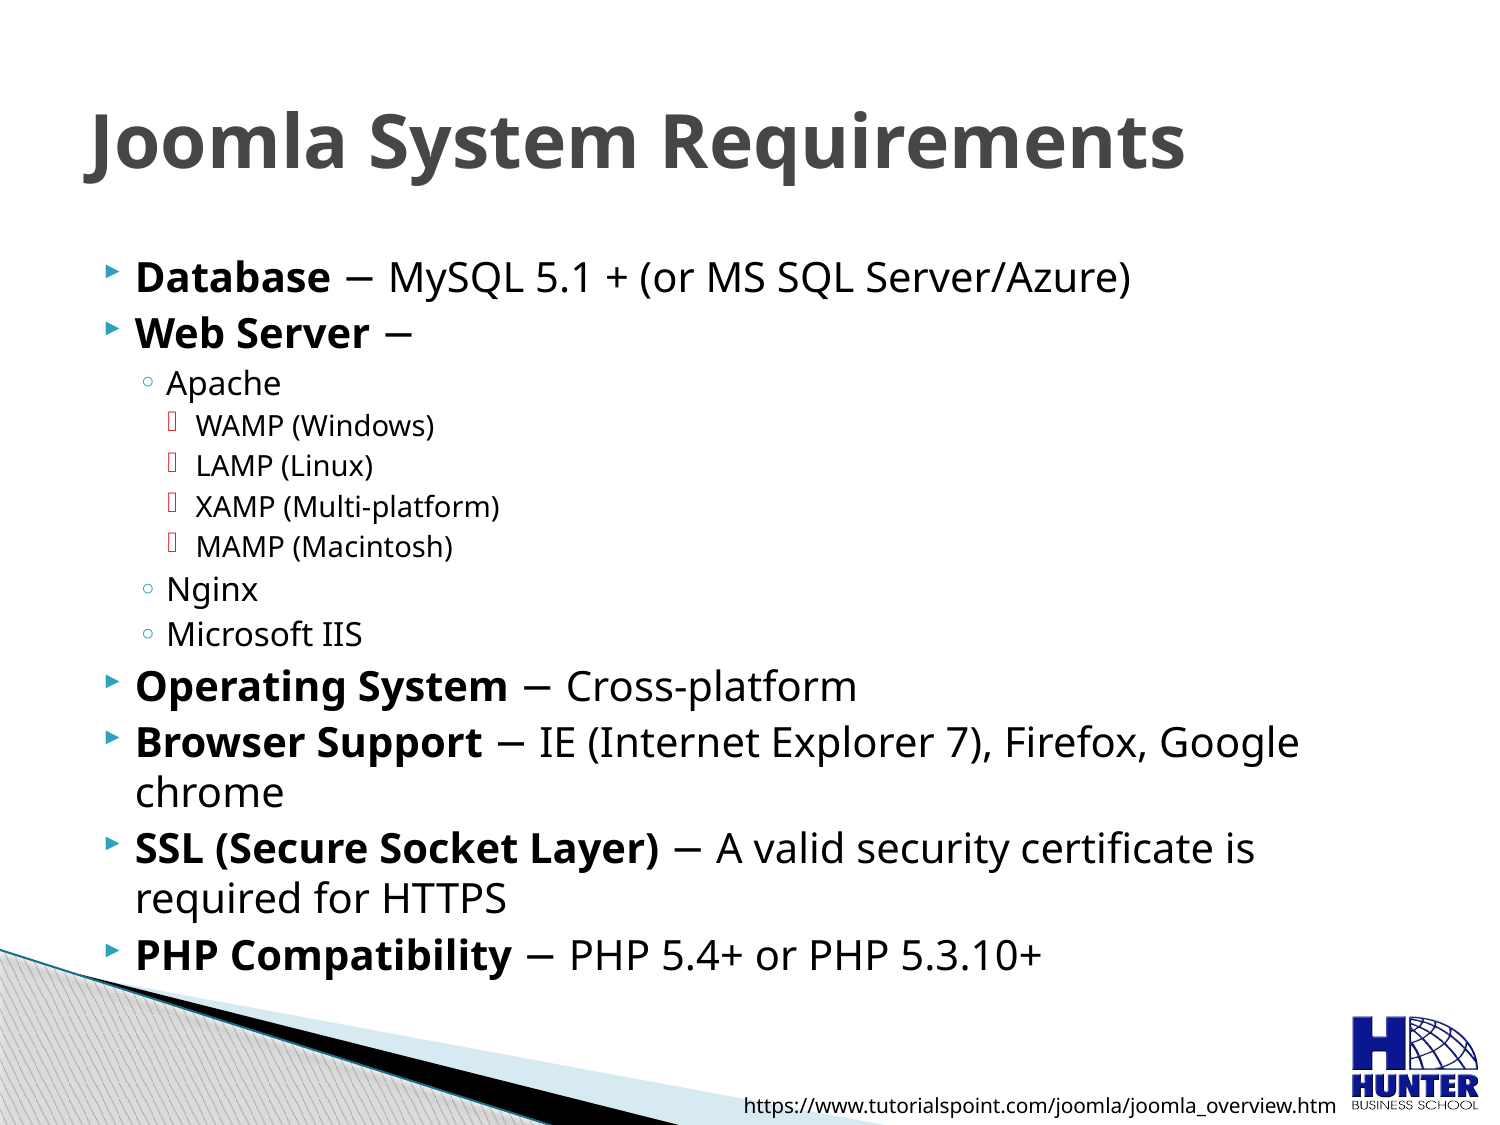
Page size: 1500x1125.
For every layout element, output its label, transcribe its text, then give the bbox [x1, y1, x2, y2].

list Database − MySQL 5.1 + (or MS SQL Server/Azure) Web Server − Apache WAMP (Windows) LAMP (Linux) XAMP (Multi-platform) MAMP (Macintosh) Nginx Microsoft IIS Operating System − Cross-platform Browser Support − IE (Internet Explorer 7), Firefox, Google chrome SSL (Secure Socket Layer) − A valid security certificate is required for HTTPS PHP Compatibility − PHP 5.4+ or PHP 5.3.10+ [75, 243, 1425, 986]
footer https://www.tutorialspoint.com/joomla/joomla_overview.htm [661, 1038, 1352, 1125]
title Joomla System Requirements [75, 45, 1425, 233]
picture [1352, 1016, 1479, 1111]
